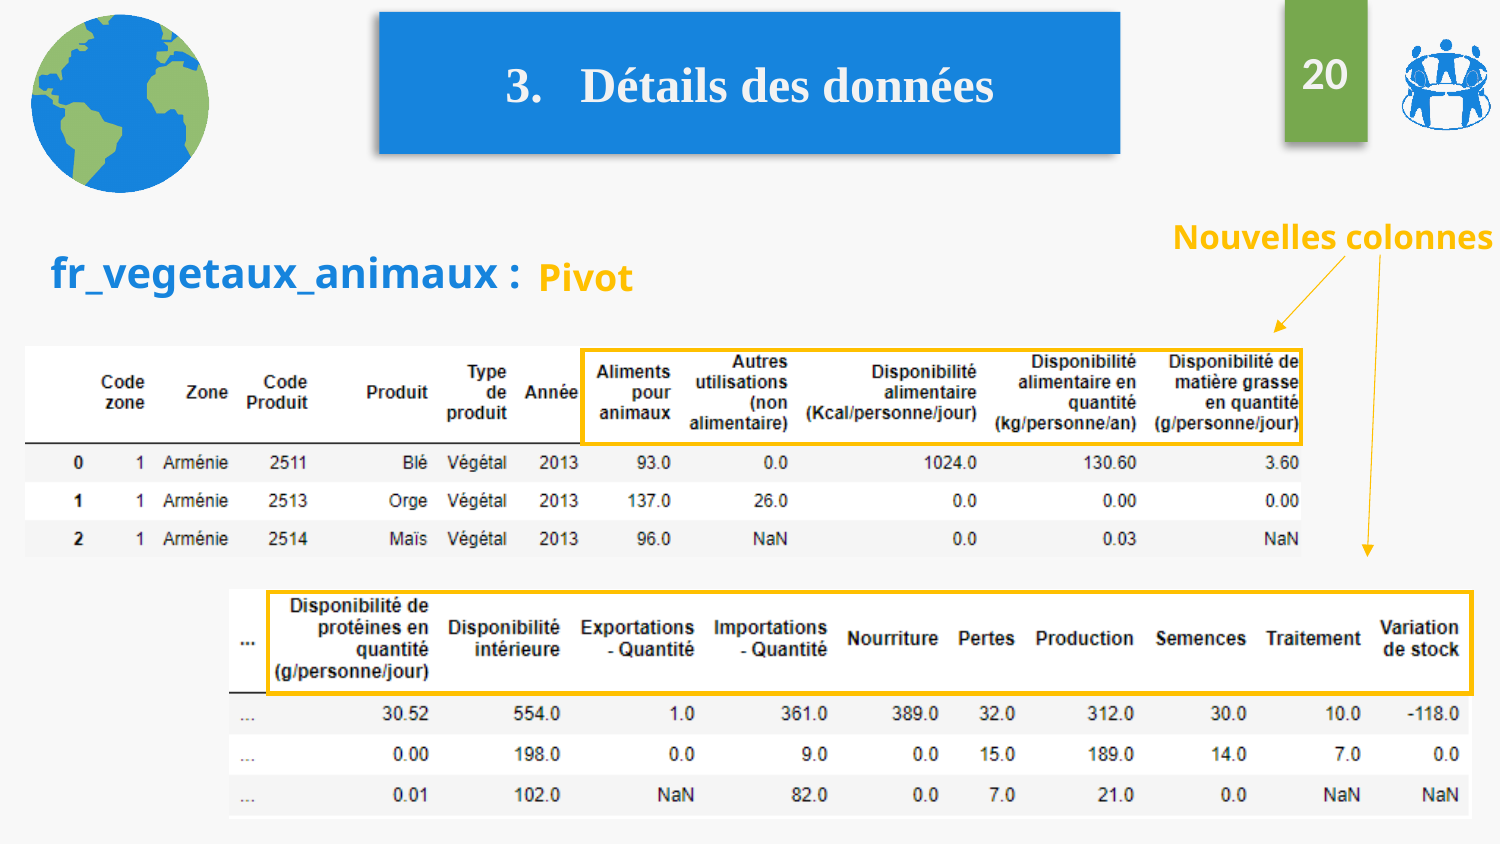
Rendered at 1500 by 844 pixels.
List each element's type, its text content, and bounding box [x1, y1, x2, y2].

text_box fr_vegetaux_animaux : [35, 189, 523, 305]
text_box Pivot [523, 173, 739, 309]
picture [229, 589, 1472, 819]
picture [0, 0, 303, 210]
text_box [1273, 255, 1346, 333]
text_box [1367, 254, 1381, 557]
text_box [1284, 0, 1369, 143]
picture [25, 346, 1302, 557]
picture [1345, 12, 1500, 155]
text_box 20 [1286, 36, 1345, 107]
text_box Nouvelles colonnes [1157, 150, 1500, 265]
text_box 3. Détails des données [378, 11, 1121, 155]
